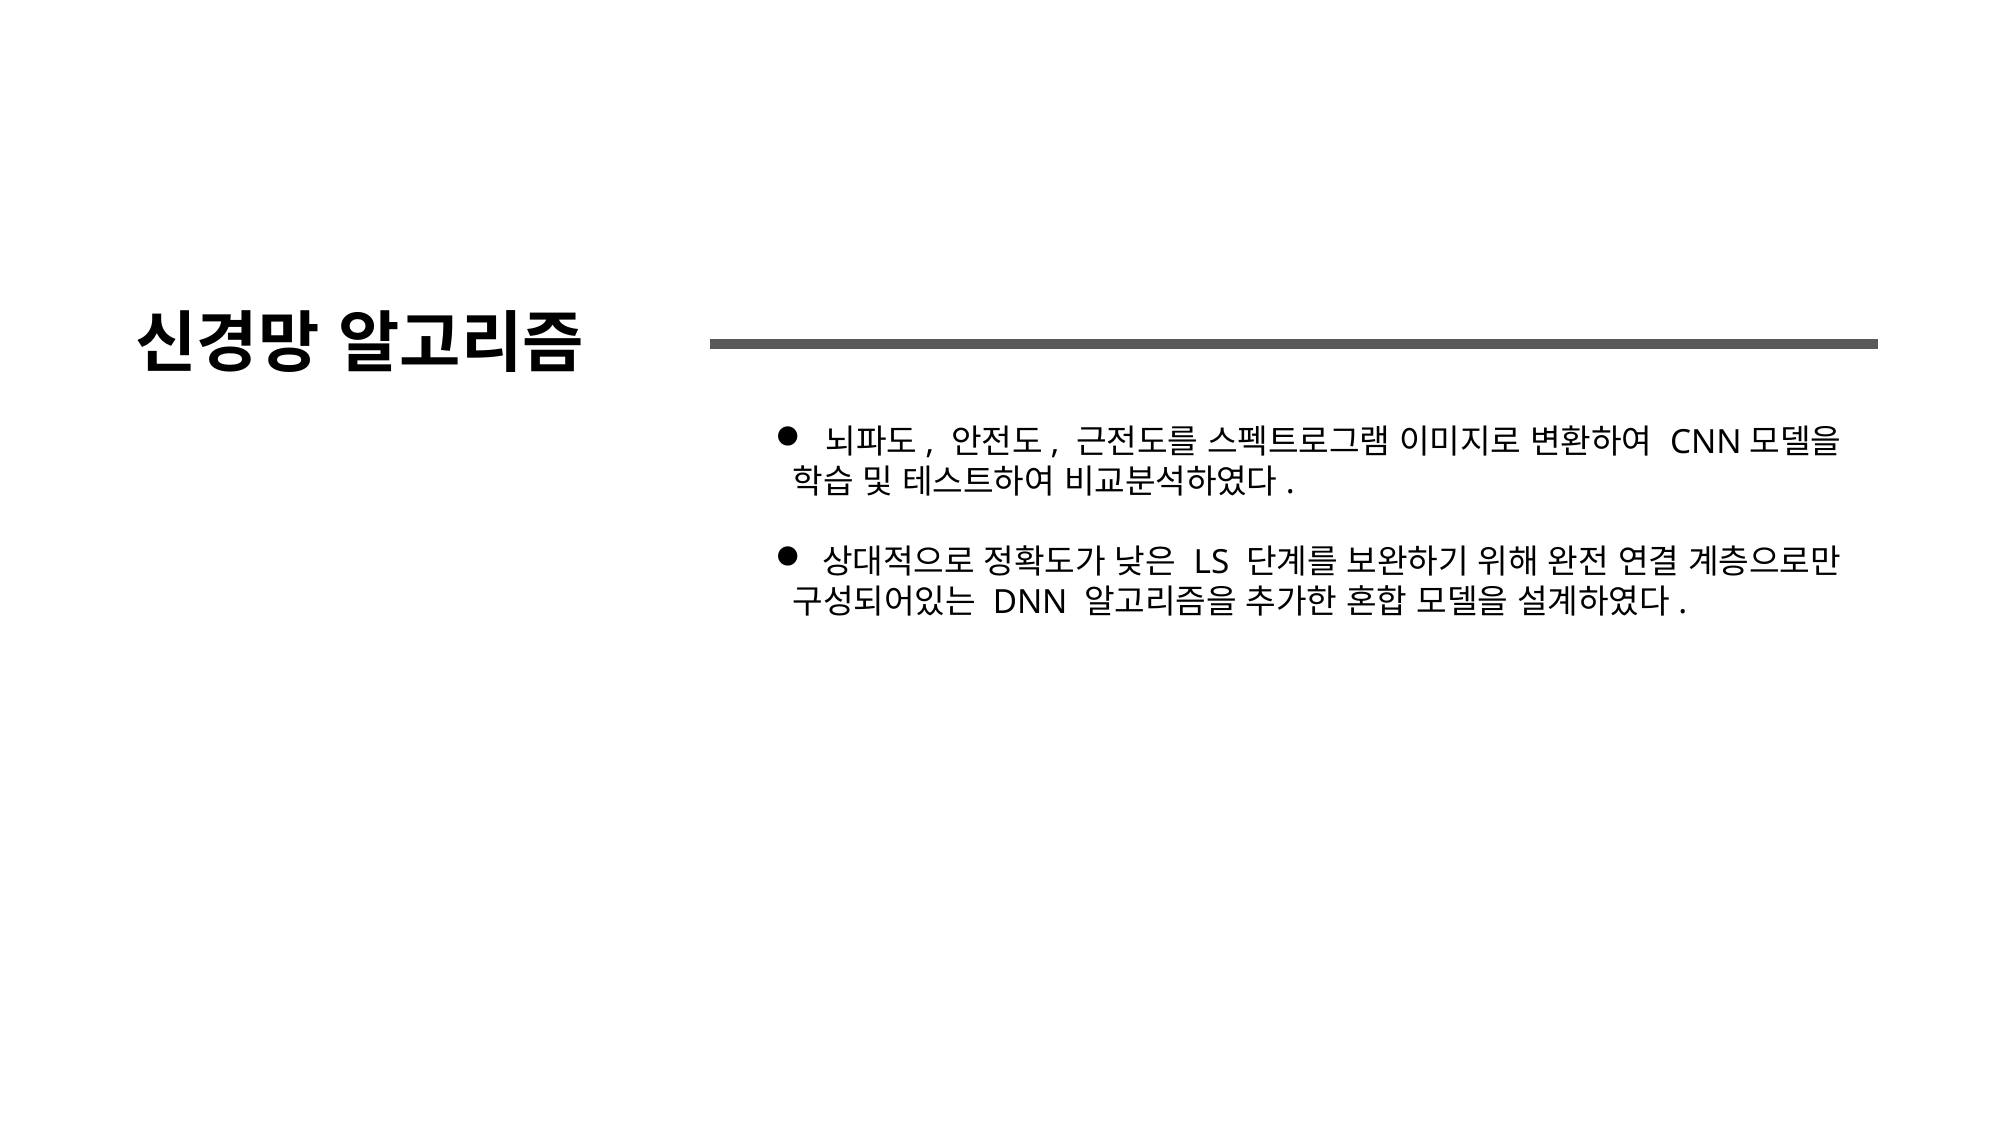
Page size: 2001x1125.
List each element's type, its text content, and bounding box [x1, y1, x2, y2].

text_box 신경망 알고리즘 [120, 292, 600, 388]
text_box [710, 339, 1878, 349]
text_box 뇌파도, 안전도, 근전도를 스펙트로그램 이미지로 변환하여 CNN모델을 학습 및 테스트하여 비교분석하였다. 상대적으로 정확도가 낮은 LS 단계를 보완하기 위해 완전 연결 계층으로만 구성되어있는 DNN 알고리즘을 추가한 혼합 모델을 설계하였다. [760, 413, 1857, 708]
